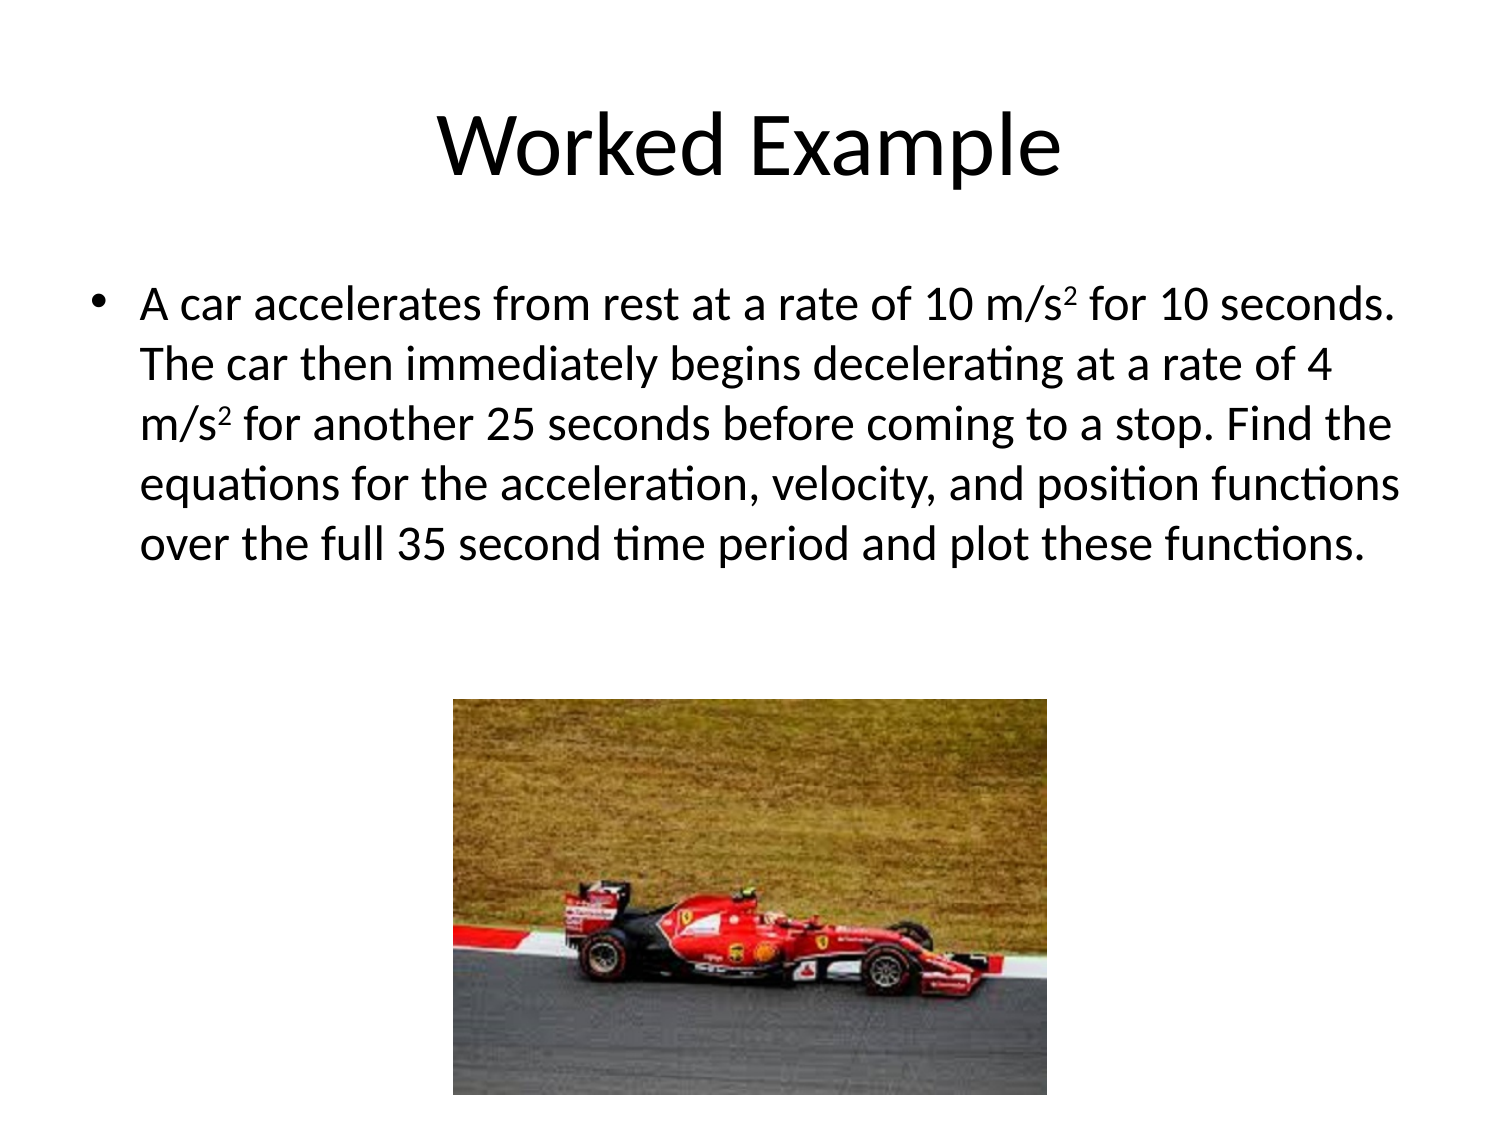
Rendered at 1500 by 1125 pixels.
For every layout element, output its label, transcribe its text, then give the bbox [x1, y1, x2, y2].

picture [452, 699, 1048, 1095]
title Worked Example [75, 45, 1425, 233]
list A car accelerates from rest at a rate of 10 m/s2 for 10 seconds. The car then immediately begins decelerating at a rate of 4 m/s2 for another 25 seconds before coming to a stop. Find the equations for the acceleration, velocity, and position functions over the full 35 second time period and plot these functions. [75, 262, 1425, 625]
